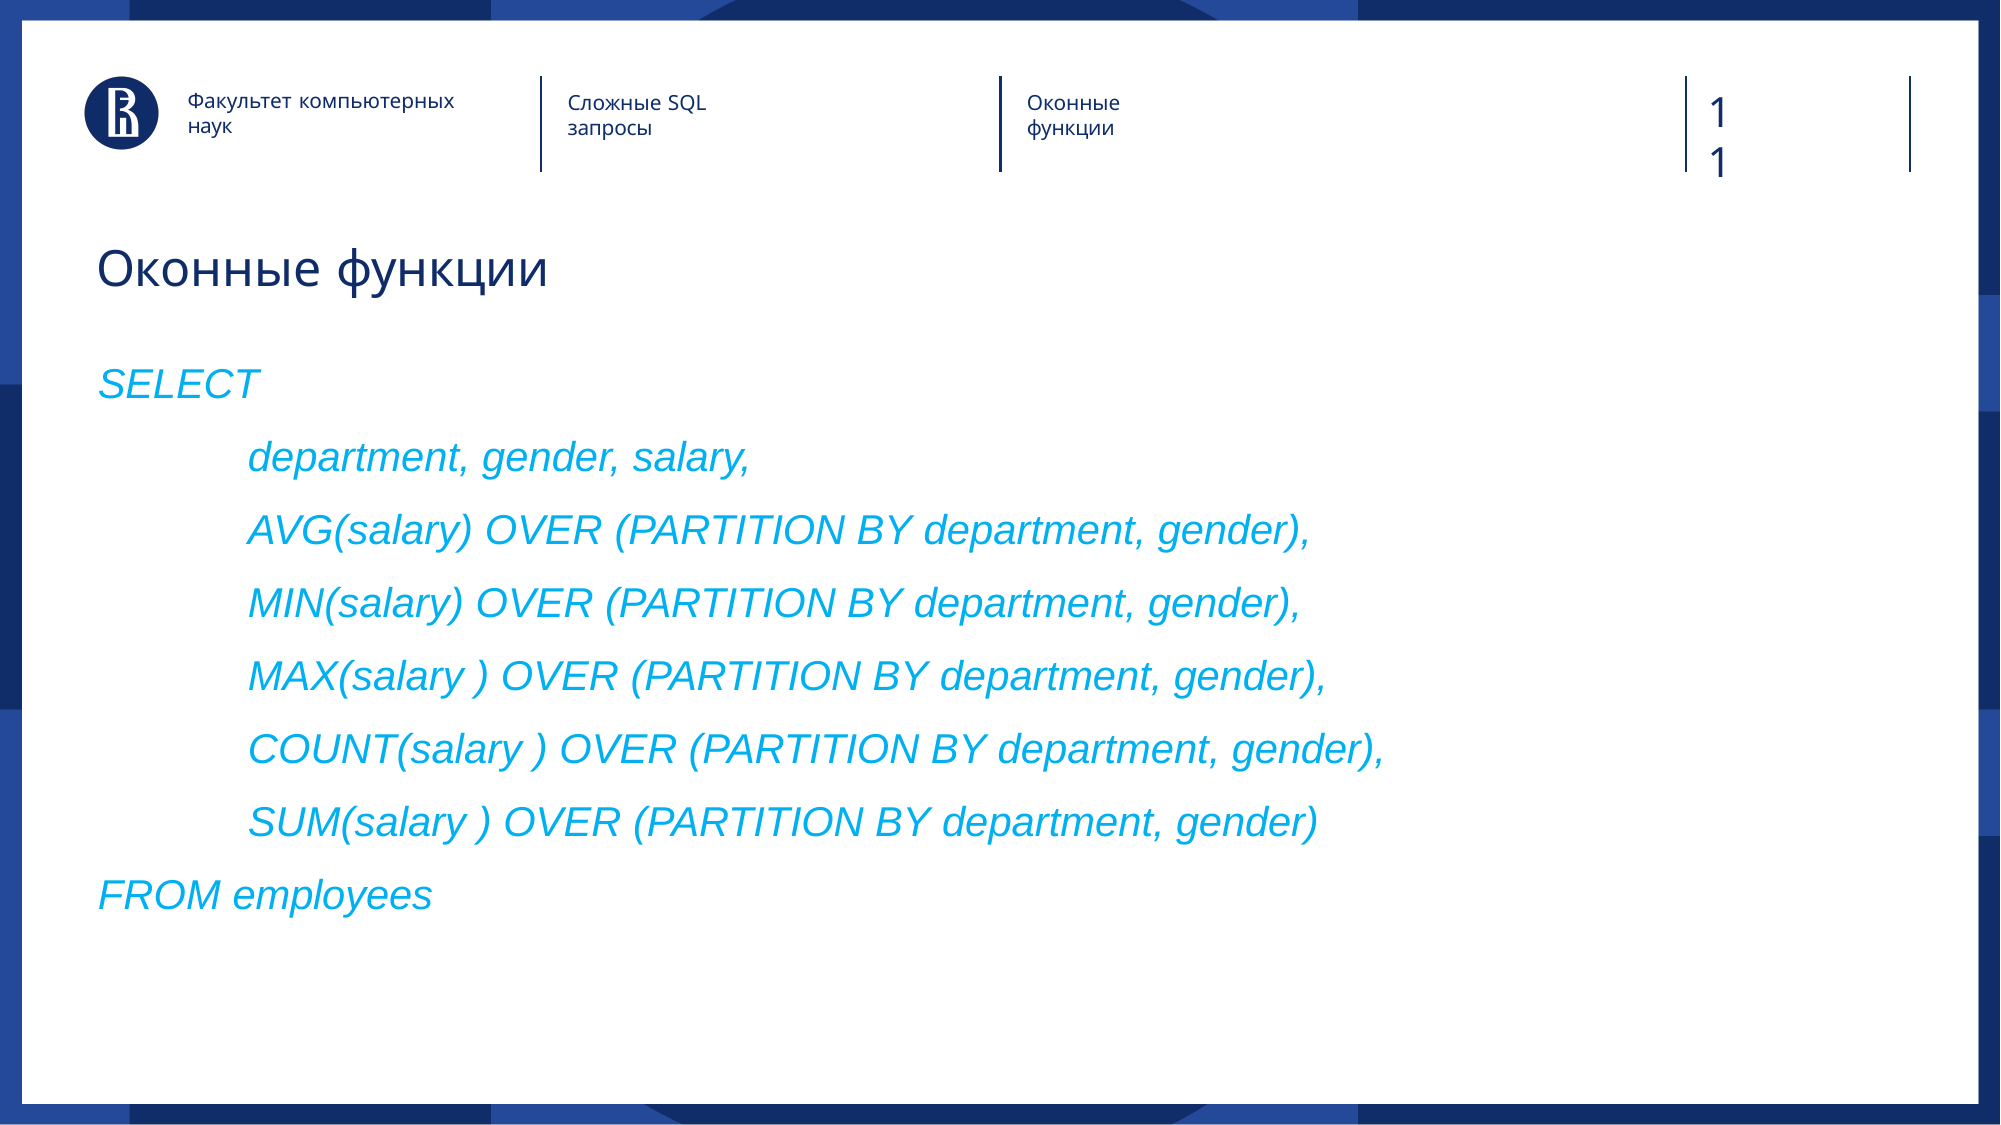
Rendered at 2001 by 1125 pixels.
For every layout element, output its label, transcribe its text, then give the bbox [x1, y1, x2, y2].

text_box Факультет компьютерных наук [185, 86, 498, 139]
text_box 11 [1705, 83, 1751, 187]
text_box Оконные функции [1024, 87, 1211, 140]
picture [0, 0, 2000, 1125]
text_box Оконные функции SELECT department, gender, salary, AVG(salary) OVER (PARTITION BY department, gender), MIN(salary) OVER (PARTITION BY department, gender), MAX(salary ) OVER (PARTITION BY department, gender), COUNT(salary ) OVER (PARTITION BY department, gender), SUM(salary ) OVER (PARTITION BY department, gender) FROM employees [94, 234, 1399, 918]
text_box Сложные SQL запросы [565, 87, 798, 140]
